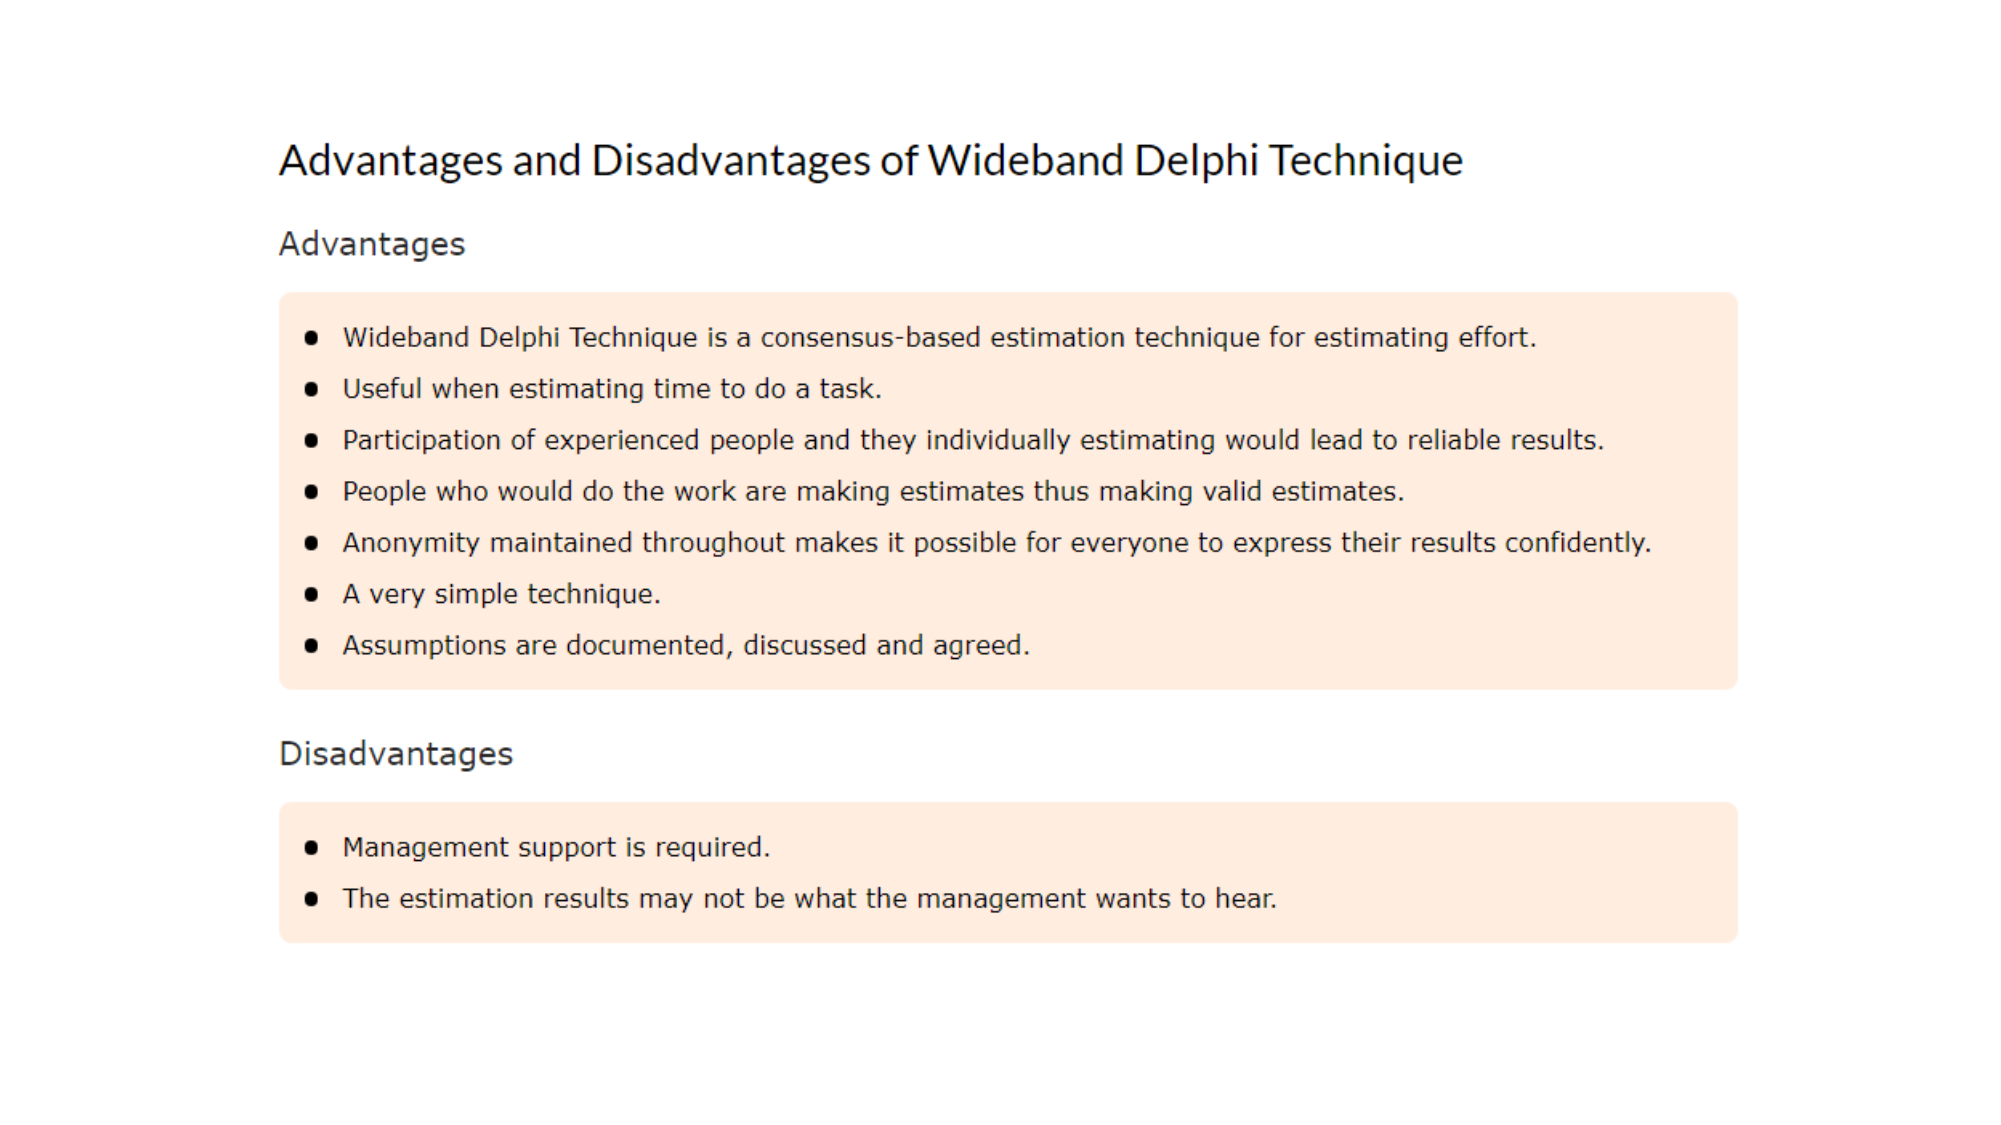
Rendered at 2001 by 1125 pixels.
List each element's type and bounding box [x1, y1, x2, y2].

list [249, 137, 1772, 969]
